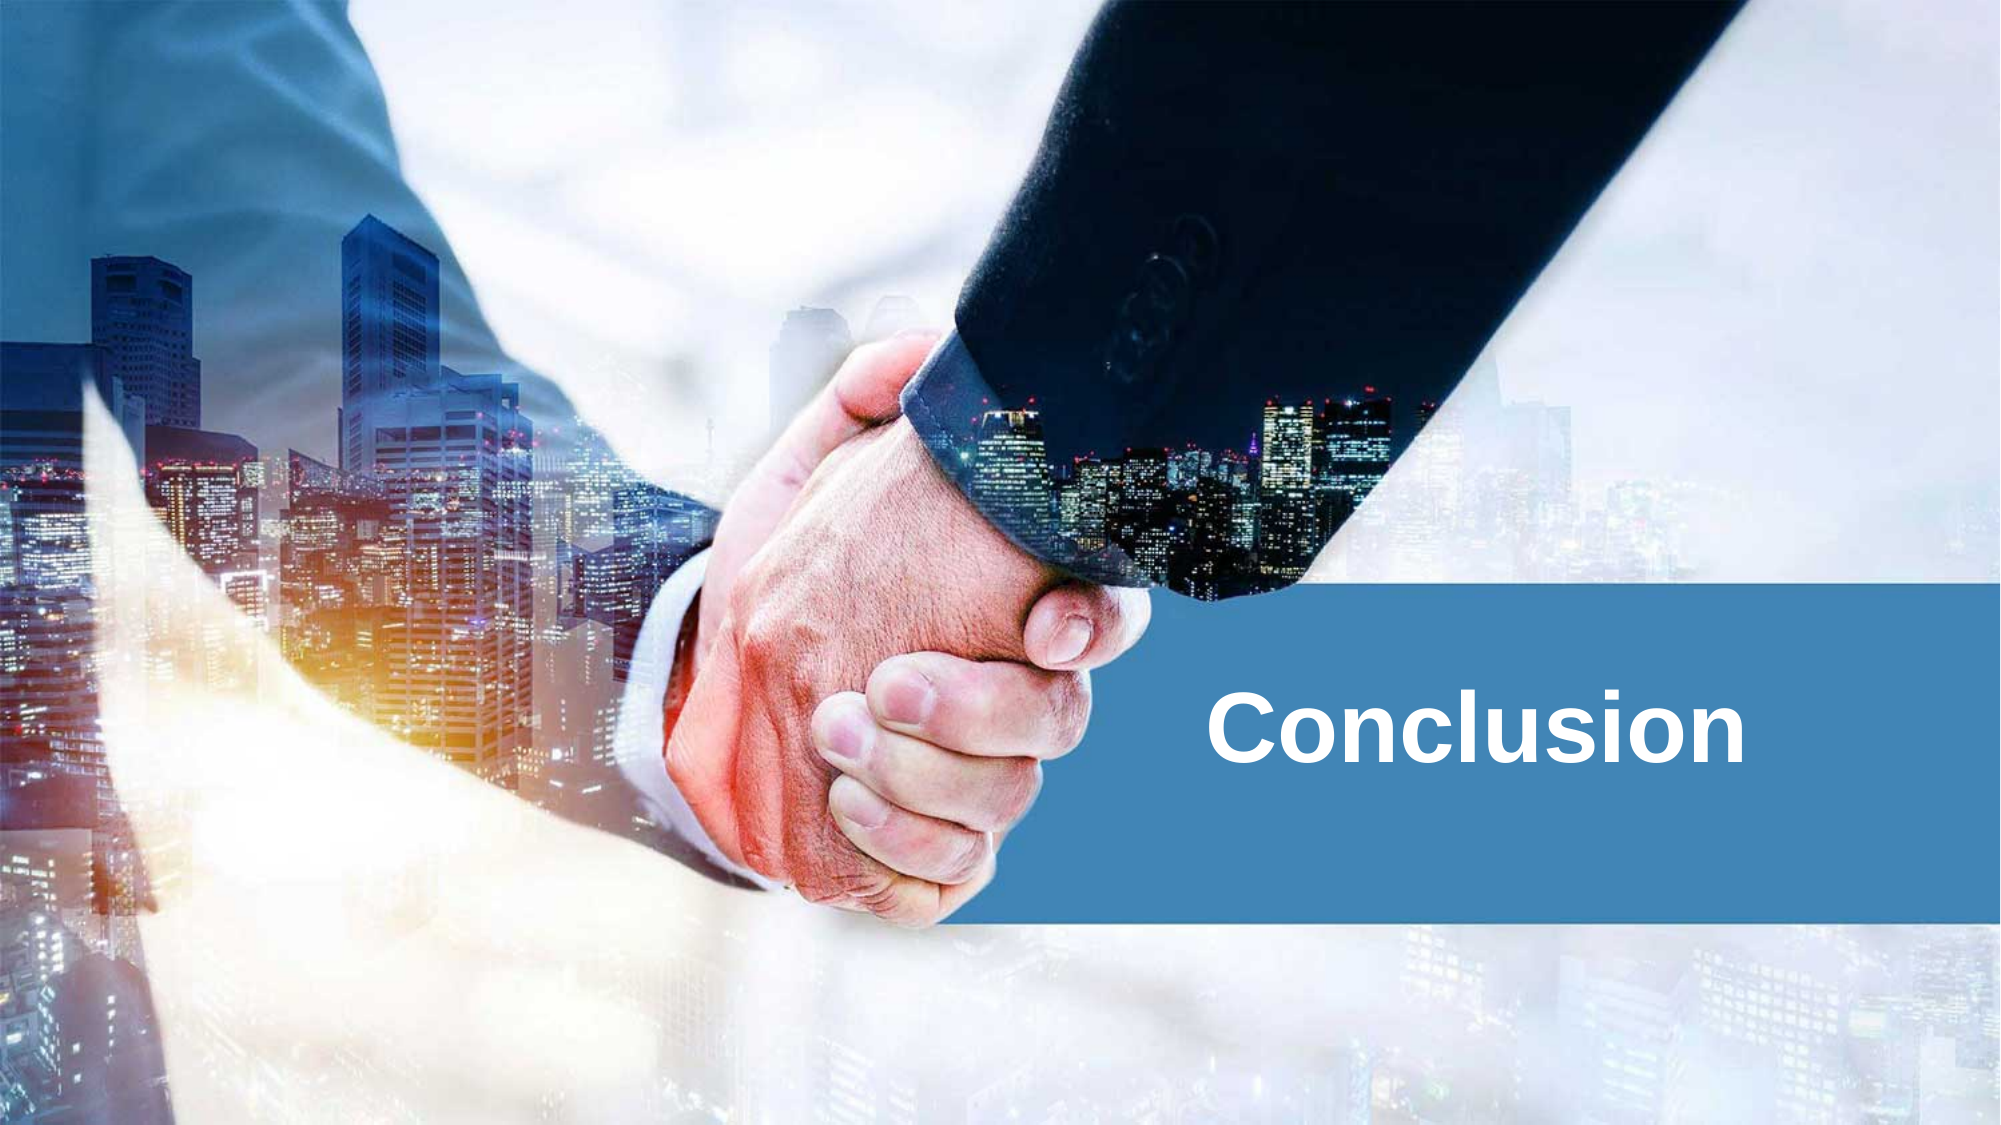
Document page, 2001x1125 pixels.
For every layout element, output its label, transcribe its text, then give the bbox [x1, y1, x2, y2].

picture [0, 0, 2001, 1125]
text_box Conclusion [1190, 655, 1932, 791]
